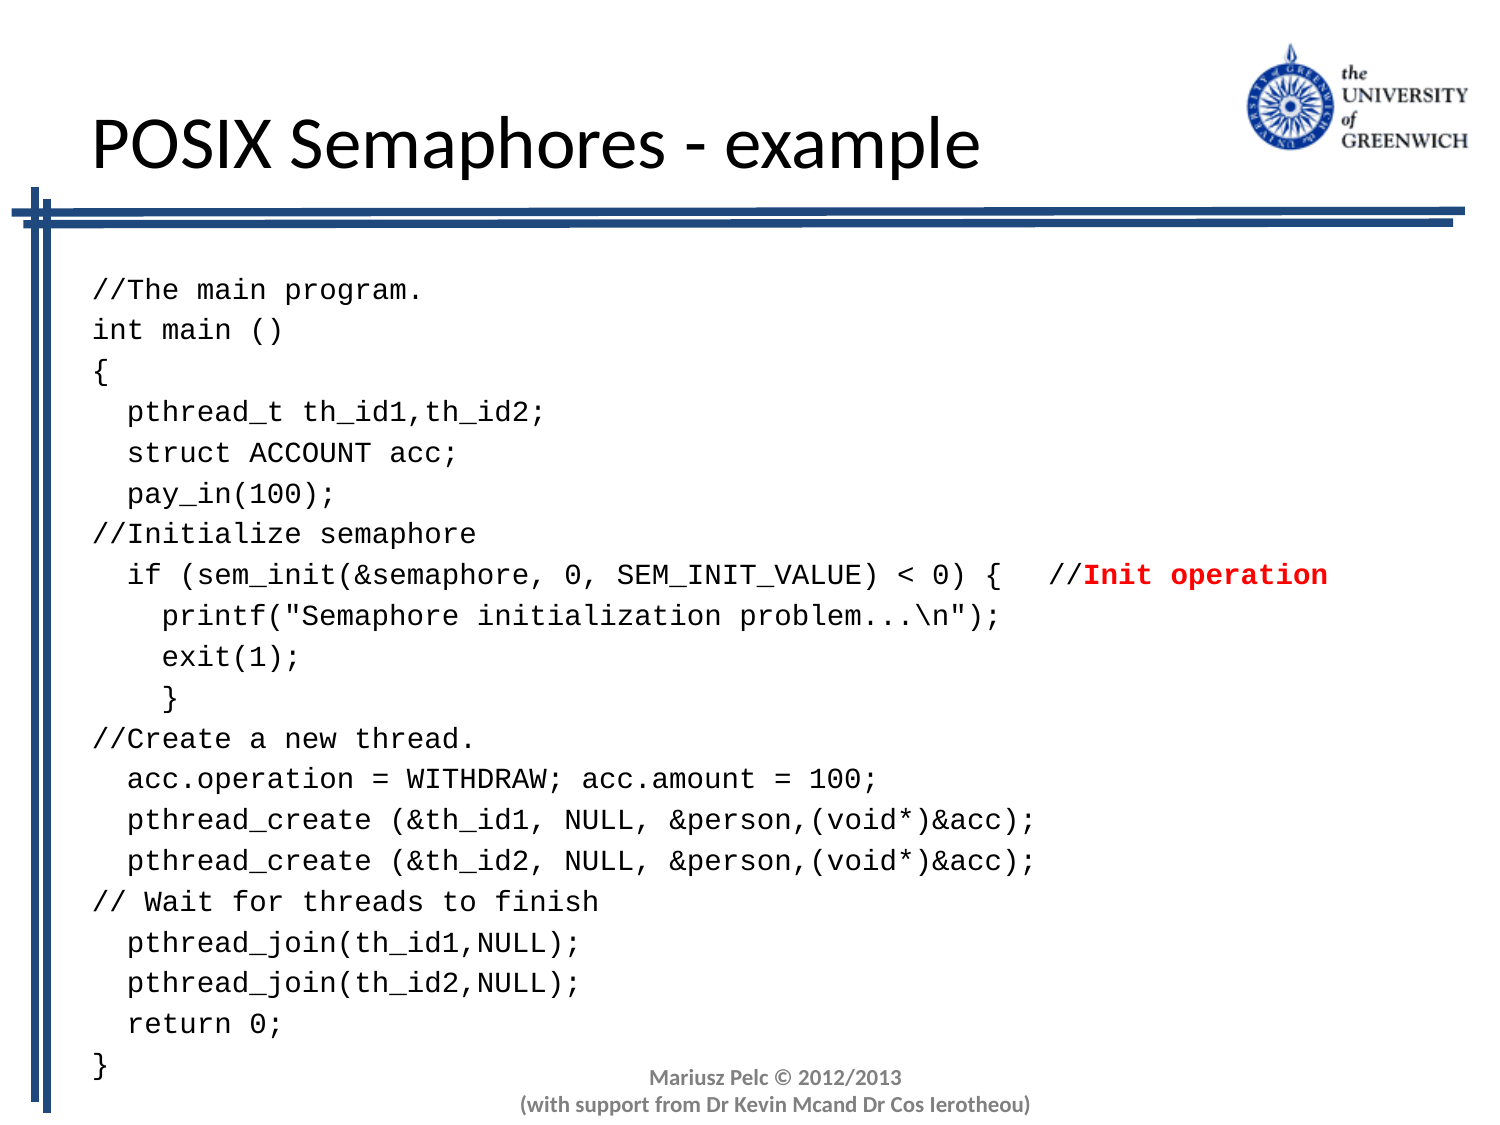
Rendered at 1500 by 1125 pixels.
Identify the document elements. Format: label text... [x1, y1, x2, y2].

text_box Mariusz Pelc © 2012/2013 (with support from Dr Kevin Mcand Dr Cos Ierotheou) [504, 1054, 1047, 1125]
picture [1241, 34, 1477, 159]
list //The main program. int main () { pthread_t th_id1,th_id2; struct ACCOUNT acc; pay_in(100); //Initialize semaphore if (sem_init(&semaphore, 0, SEM_INIT_VALUE) < 0) { //Init operation printf("Semaphore initialization problem...\n"); exit(1); } //Create a new thread. acc.operation = WITHDRAW; acc.amount = 100; pthread_create (&th_id1, NULL, &person,(void*)&acc); pthread_create (&th_id2, NULL, &person,(void*)&acc); // Wait for threads to finish pthread_join(th_id1,NULL); pthread_join(th_id2,NULL); return 0; } [76, 262, 1467, 1005]
title POSIX Semaphores - example [76, 45, 1226, 208]
